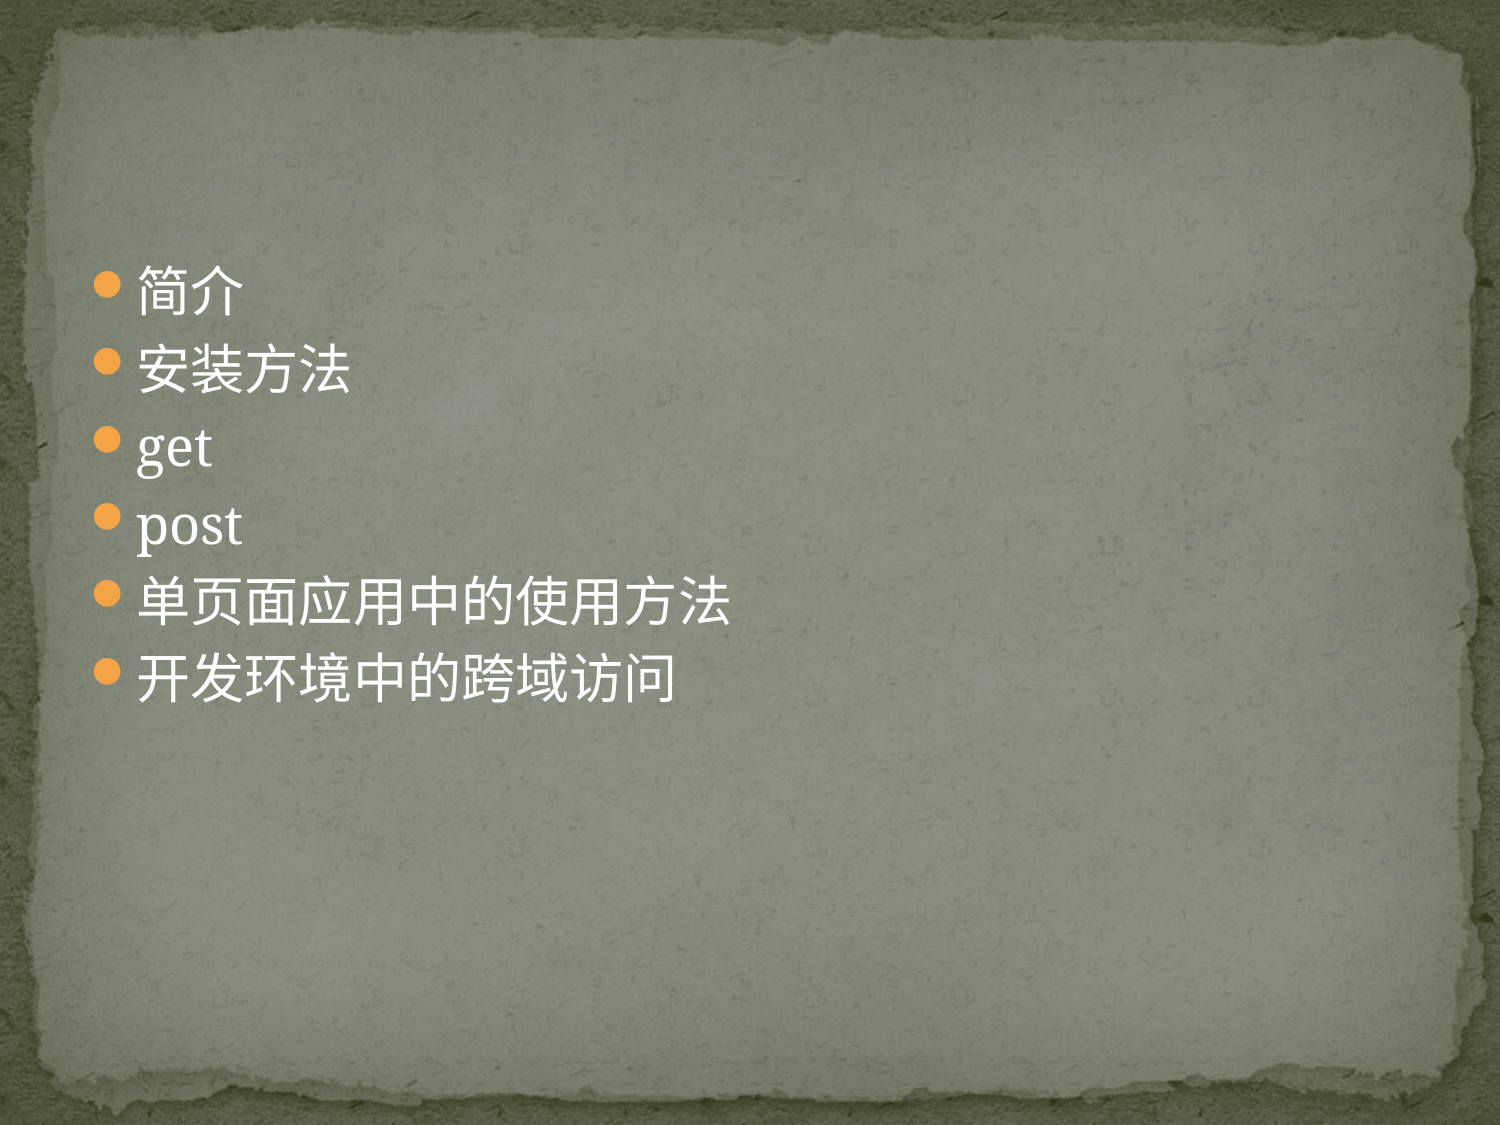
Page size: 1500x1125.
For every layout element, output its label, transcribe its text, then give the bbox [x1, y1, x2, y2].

picture [0, 0, 1500, 1125]
list 简介 安装方法 get post 单页面应用中的使用方法 开发环境中的跨域访问 [75, 249, 1425, 1000]
